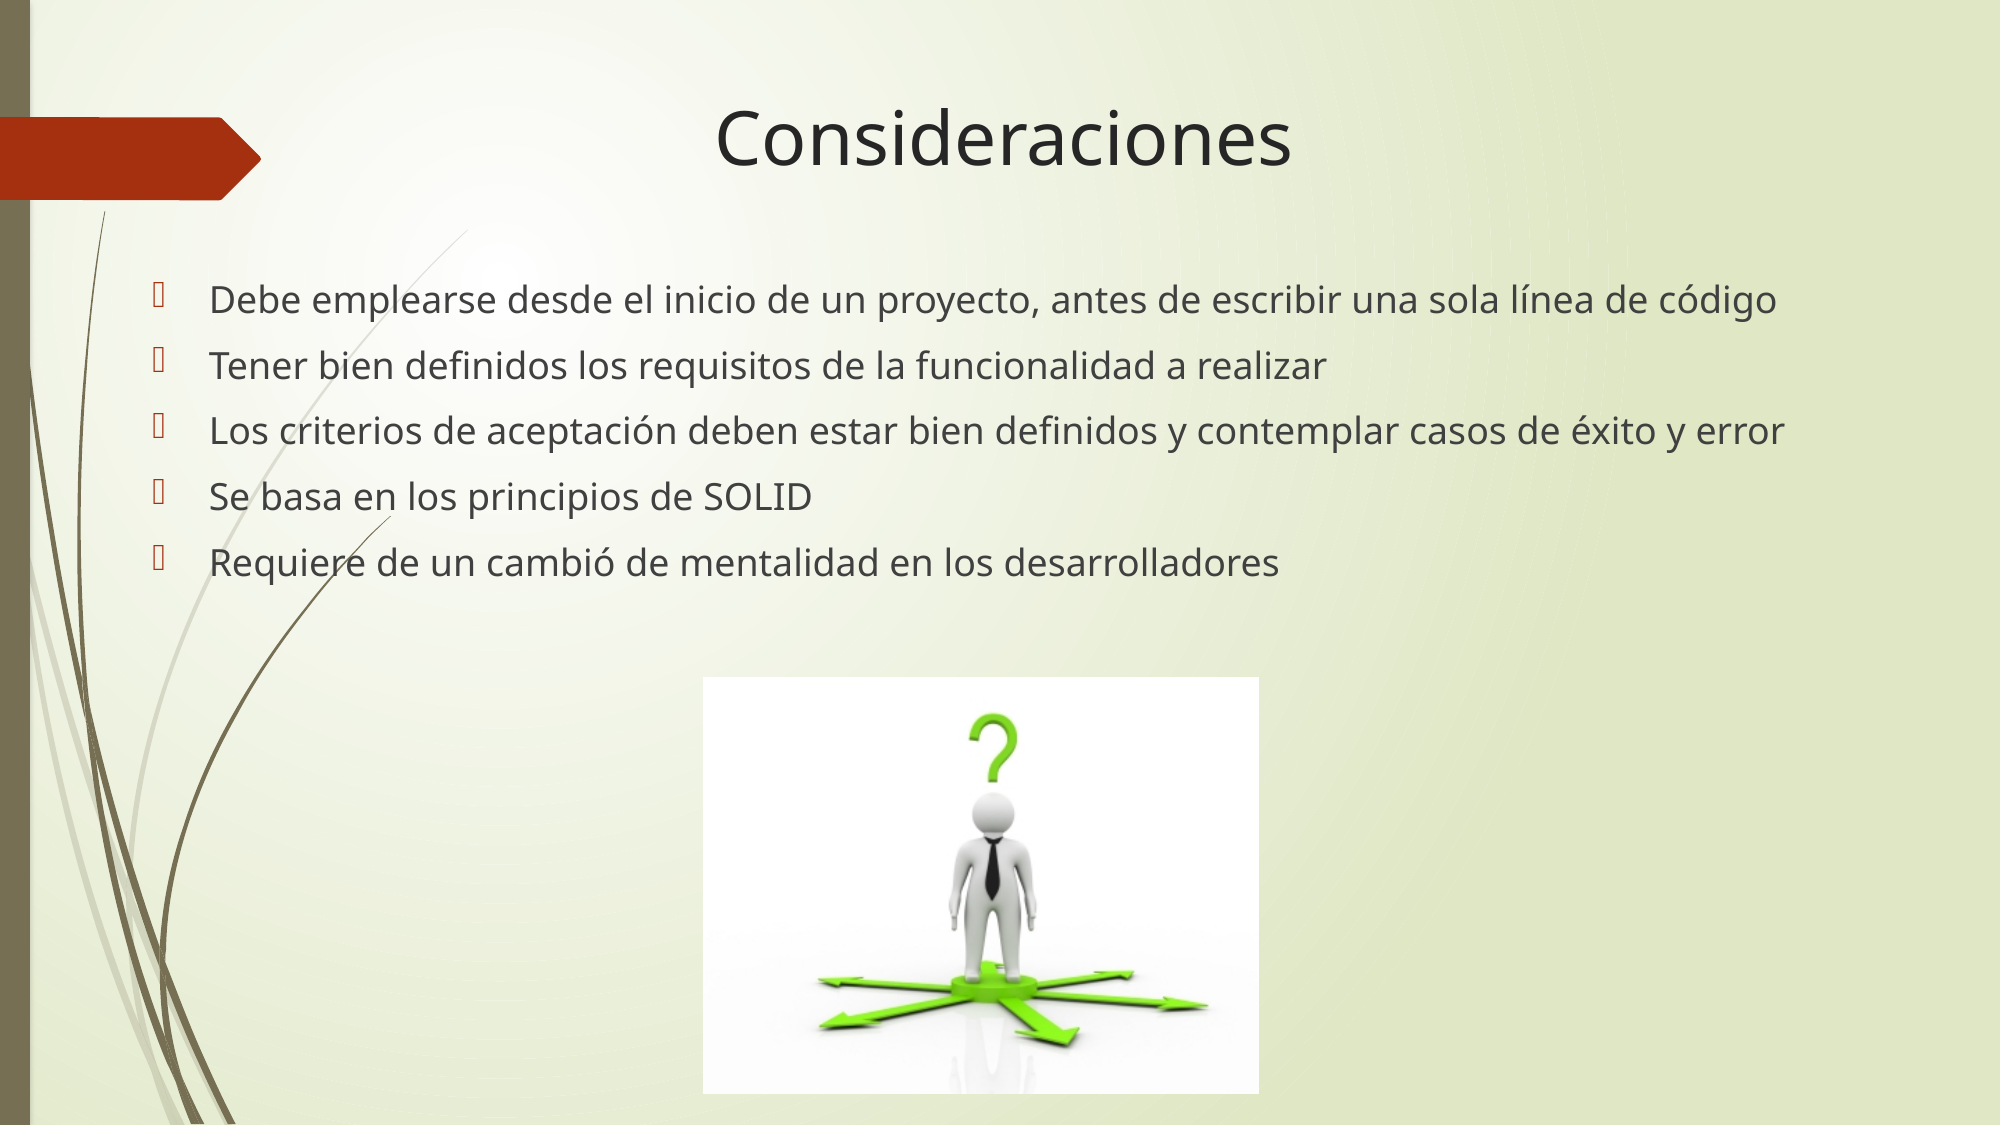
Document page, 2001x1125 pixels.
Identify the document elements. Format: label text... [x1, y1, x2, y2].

picture [703, 676, 1259, 1094]
title Consideraciones [273, 83, 1736, 268]
list Debe emplearse desde el inicio de un proyecto, antes de escribir una sola línea de código Tener bien definidos los requisitos de la funcionalidad a realizar Los criterios de aceptación deben estar bien definidos y contemplar casos de éxito y error Se basa en los principios de SOLID Requiere de un cambió de mentalidad en los desarrolladores [137, 268, 1976, 1014]
